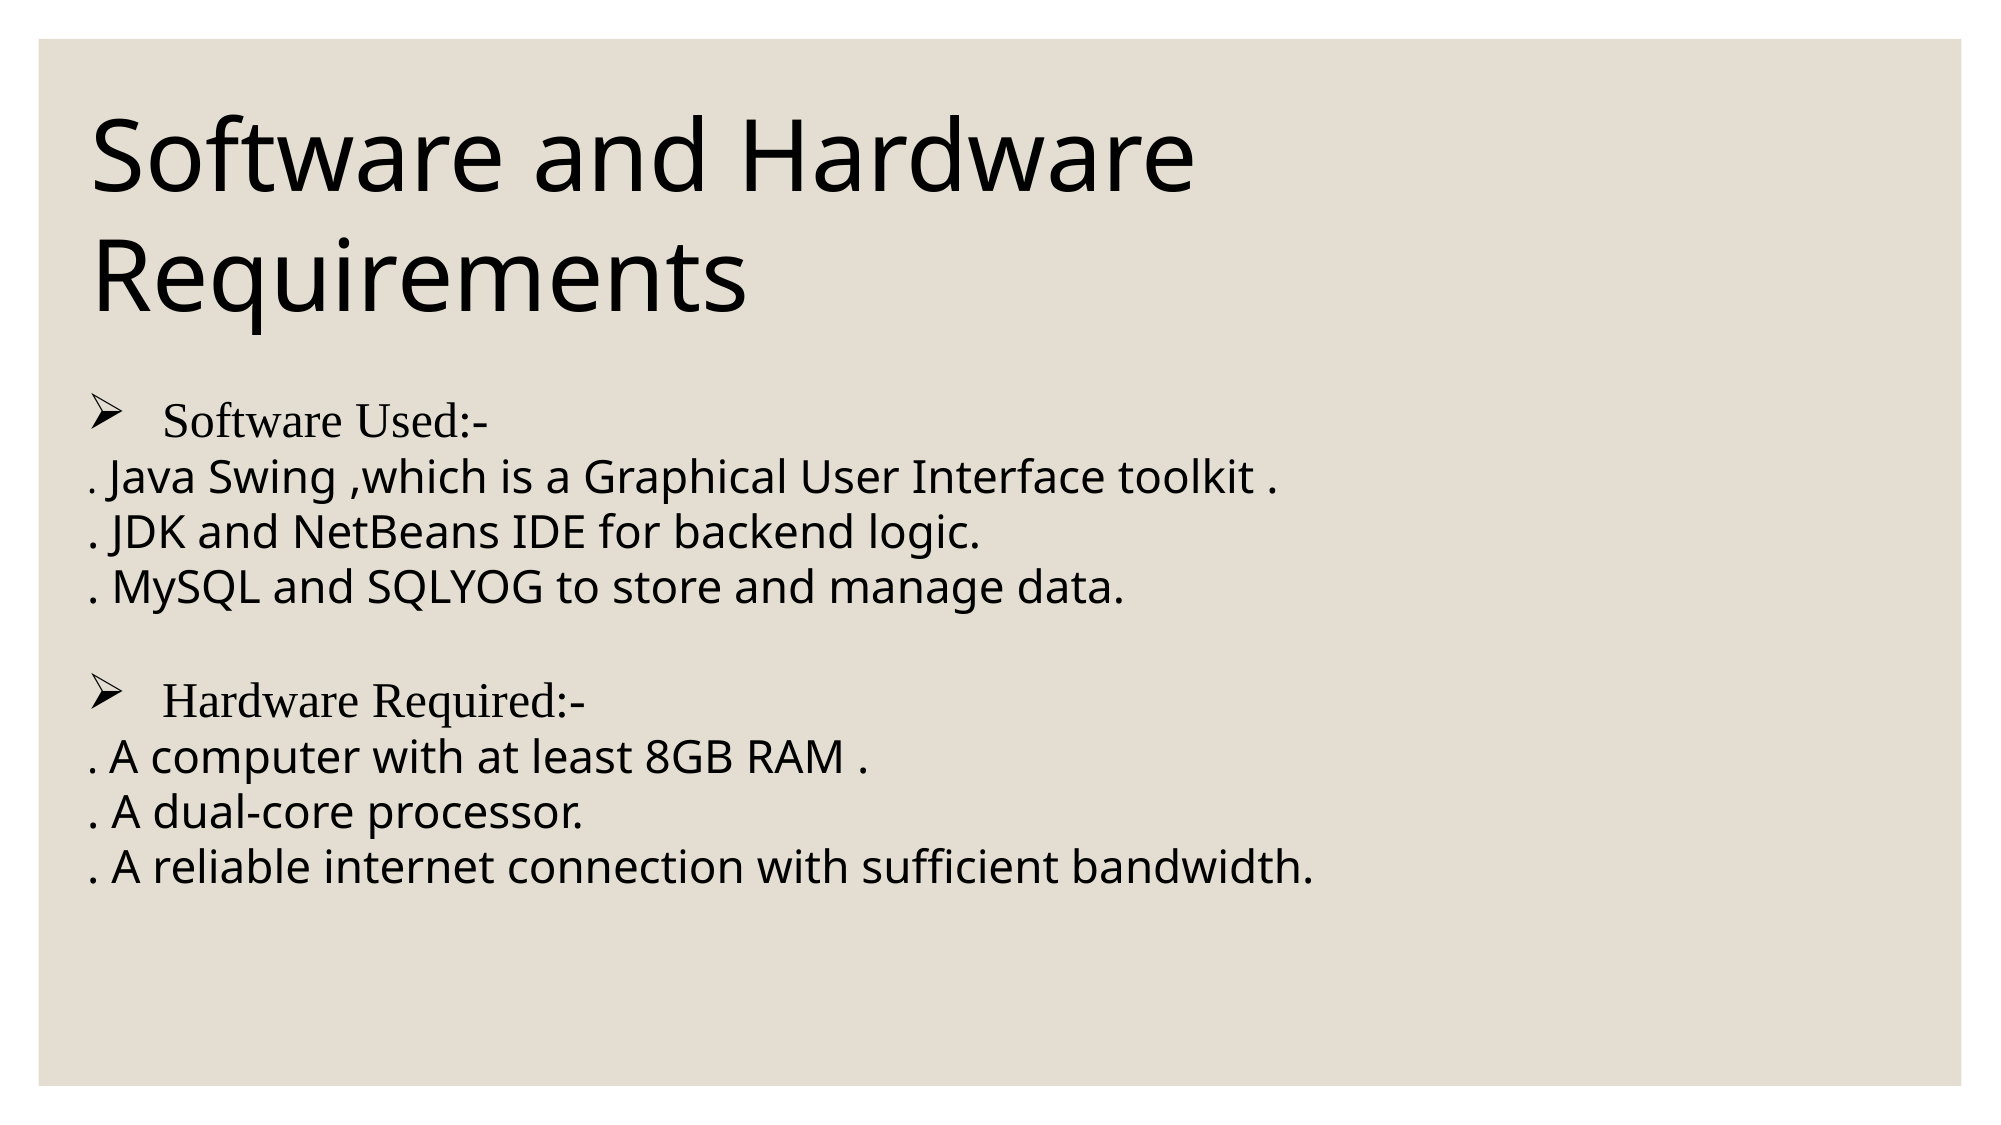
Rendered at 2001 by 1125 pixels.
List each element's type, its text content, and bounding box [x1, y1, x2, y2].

text_box Software and Hardware Requirements [75, 84, 1439, 340]
text_box Software Used:- . Java Swing ,which is a Graphical User Interface toolkit . . JDK and NetBeans IDE for backend logic. . MySQL and SQLYOG to store and manage data. Hardware Required:- . A computer with at least 8GB RAM . . A dual-core processor. . A reliable internet connection with sufficient bandwidth. [72, 380, 1832, 901]
